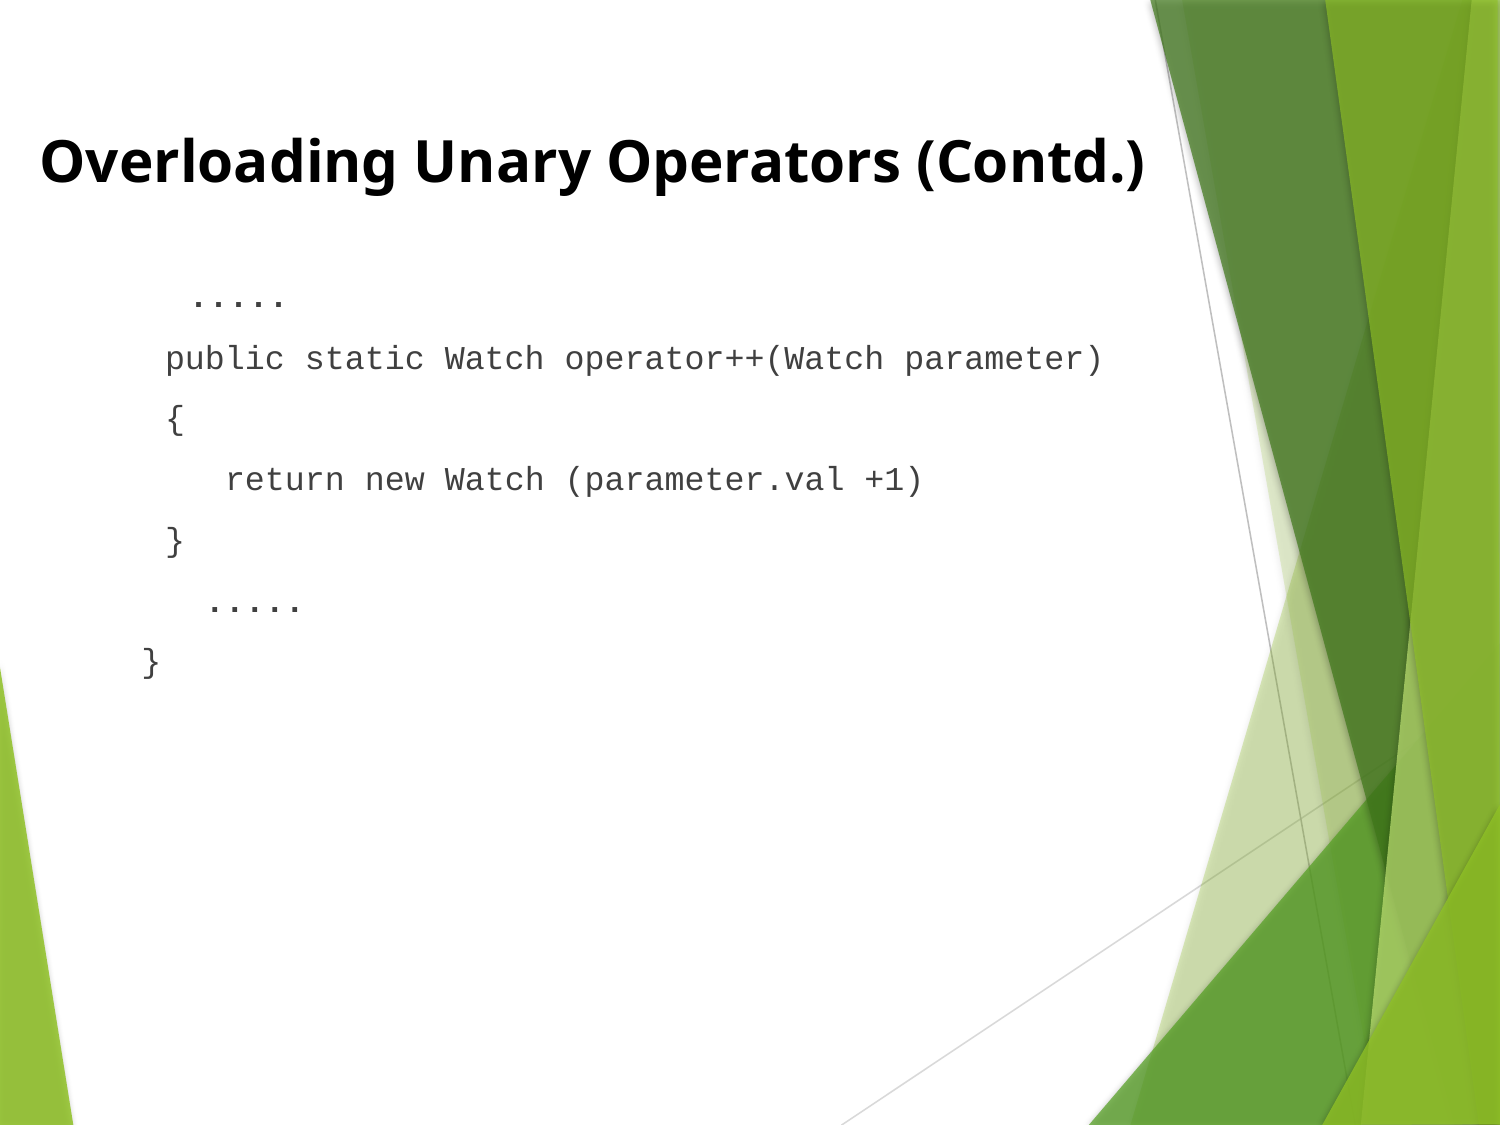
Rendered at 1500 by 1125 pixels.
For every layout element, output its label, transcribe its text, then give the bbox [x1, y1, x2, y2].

text_box Overloading Unary Operators (Contd.) [24, 116, 1425, 202]
list ..... public static Watch operator++(Watch parameter) { return new Watch (parameter.val +1) } ..... } [50, 262, 1188, 850]
